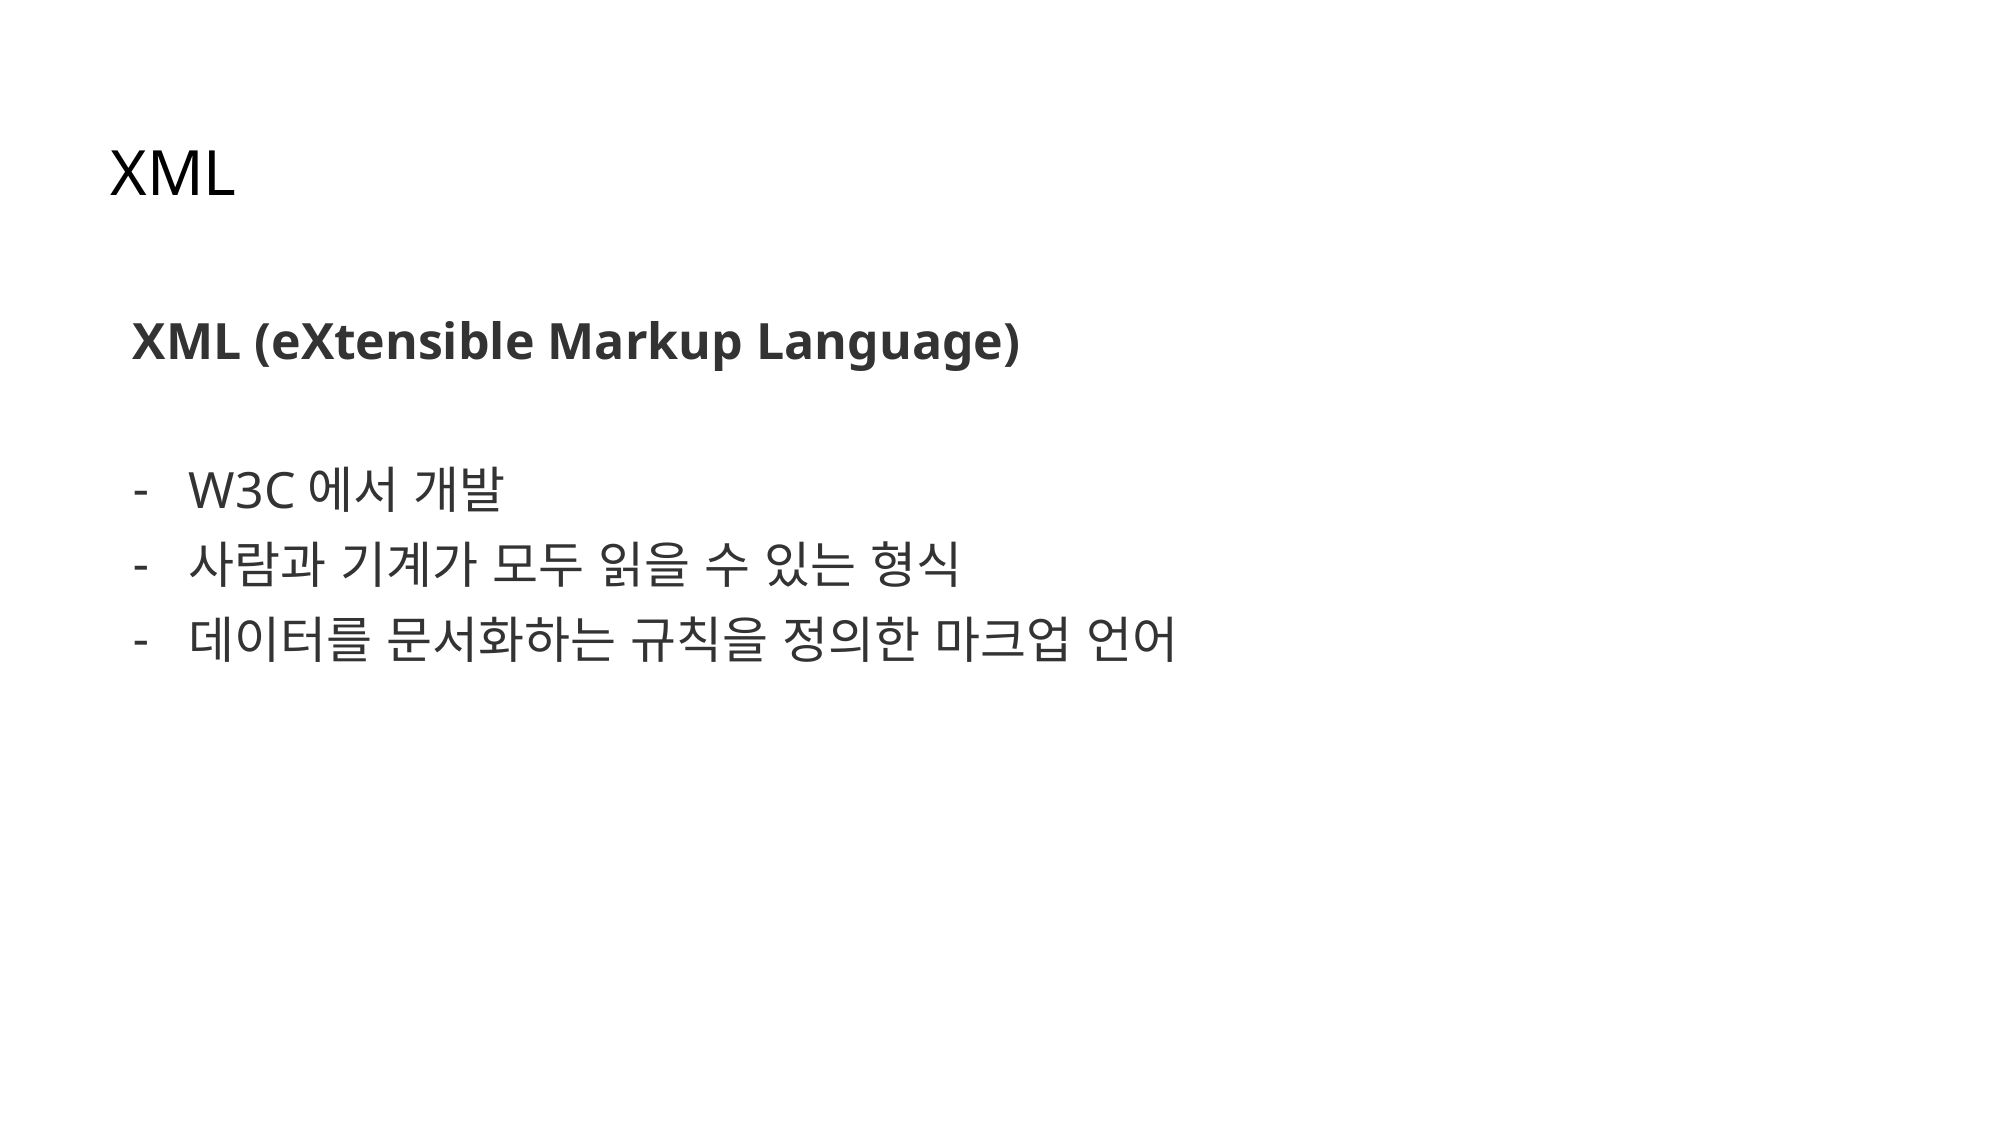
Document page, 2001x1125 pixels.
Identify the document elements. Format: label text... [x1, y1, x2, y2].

title XML [95, 92, 1873, 217]
subtitle XML (eXtensible Markup Language) W3C에서 개발 사람과 기계가 모두 읽을 수 있는 형식 데이터를 문서화하는 규칙을 정의한 마크업 언어 [117, 308, 1750, 950]
